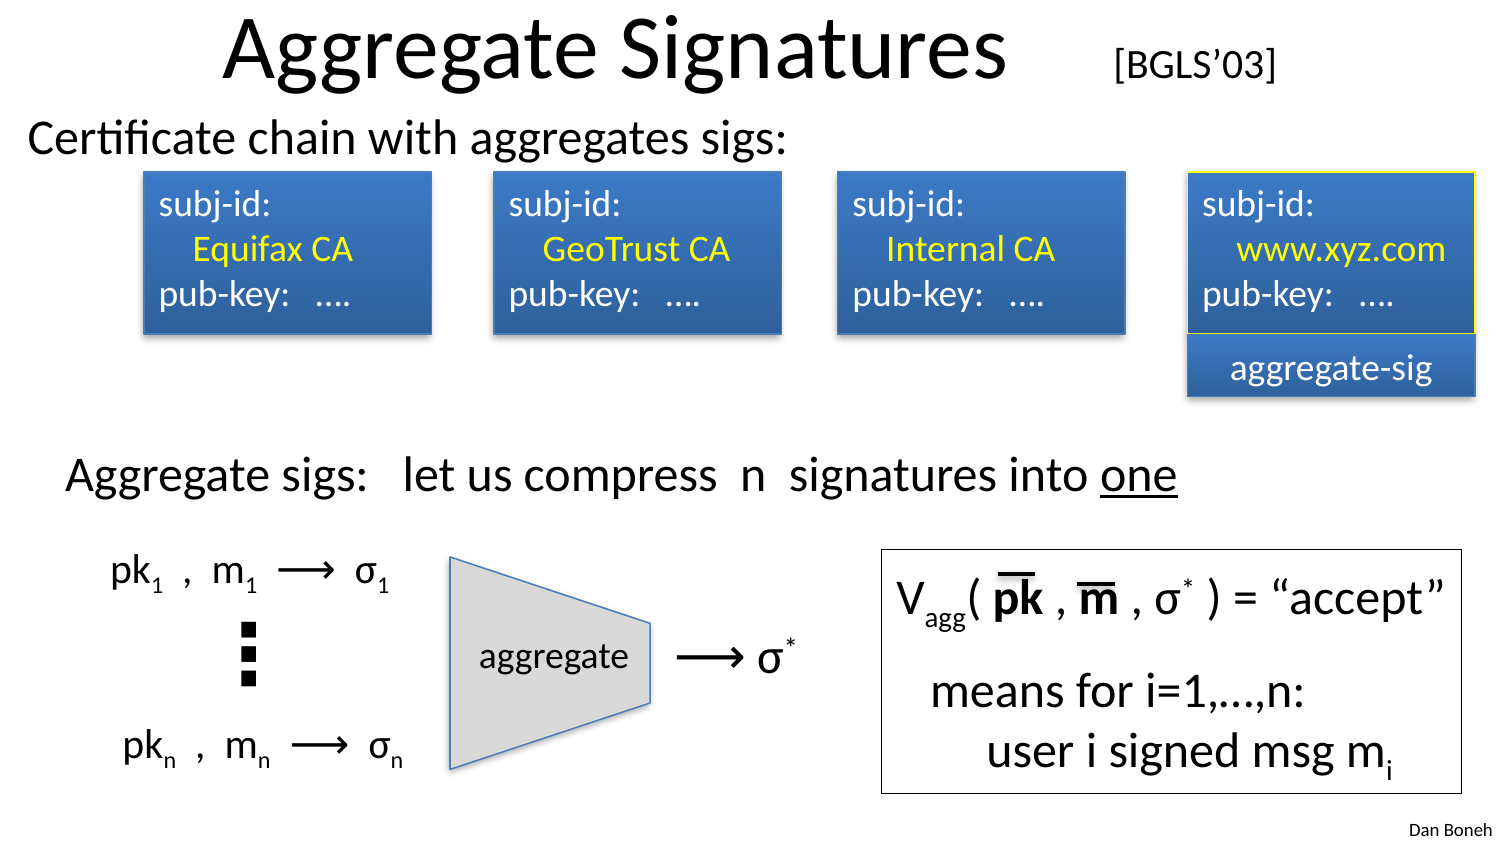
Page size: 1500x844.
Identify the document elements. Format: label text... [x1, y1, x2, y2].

list Certificate chain with aggregates sigs: [12, 96, 838, 197]
text_box subj-id: Equifax CA pub-key: …. [143, 171, 432, 335]
text_box Aggregate sigs: let us compress n signatures into one [50, 434, 1450, 535]
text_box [124, 534, 1468, 780]
text_box subj-id: GeoTrust CA pub-key: …. [493, 171, 782, 335]
text_box subj-id: www.xyz.com pub-key: …. [1187, 171, 1476, 334]
text_box subj-id: Internal CA pub-key: …. [837, 171, 1126, 335]
text_box aggregate-sig [1187, 334, 1476, 397]
title Aggregate Signatures [BGLS’03] [75, 0, 1425, 113]
